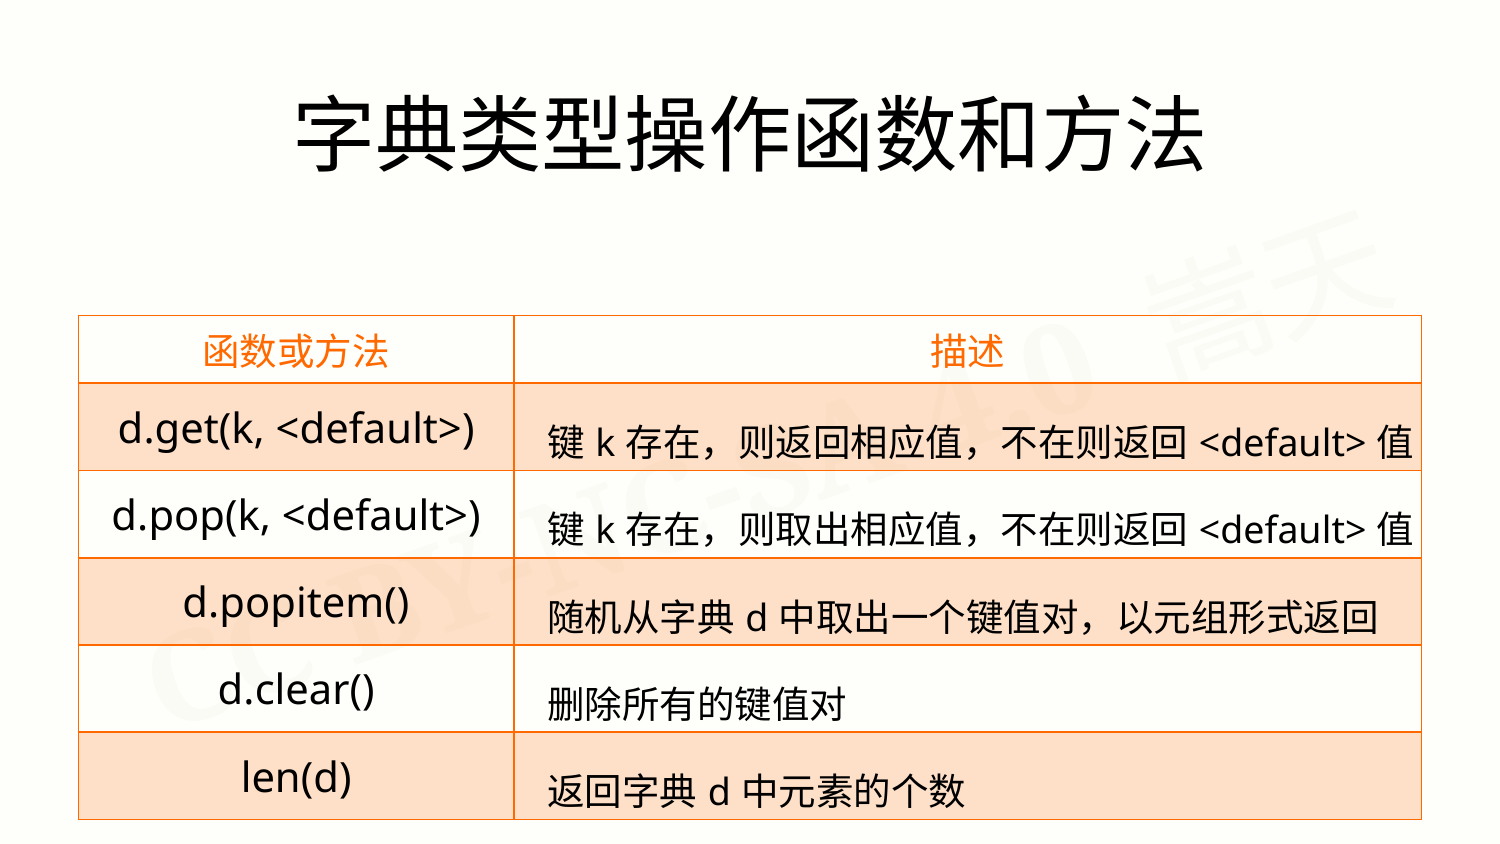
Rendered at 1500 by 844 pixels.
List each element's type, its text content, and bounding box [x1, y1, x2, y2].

table_cell d.clear() [79, 646, 513, 731]
table_cell 返回字典d中元素的个数 [515, 733, 1421, 819]
table_header 描述 [515, 316, 1421, 382]
table_header 函数或方法 [79, 316, 513, 382]
table_cell len(d) [79, 733, 513, 819]
table_cell 随机从字典d中取出一个键值对，以元组形式返回 [515, 559, 1421, 644]
table_cell d.get(k, <default>) [79, 384, 513, 470]
table_cell d.pop(k, <default>) [79, 471, 513, 557]
table_cell 键k存在，则返回相应值，不在则返回<default>值 [515, 384, 1421, 470]
text_box 字典类型操作函数和方法 [0, 79, 1500, 211]
table_cell 键k存在，则取出相应值，不在则返回<default>值 [515, 471, 1421, 557]
table_cell d.popitem() [79, 559, 513, 644]
table_cell 删除所有的键值对 [515, 646, 1421, 731]
